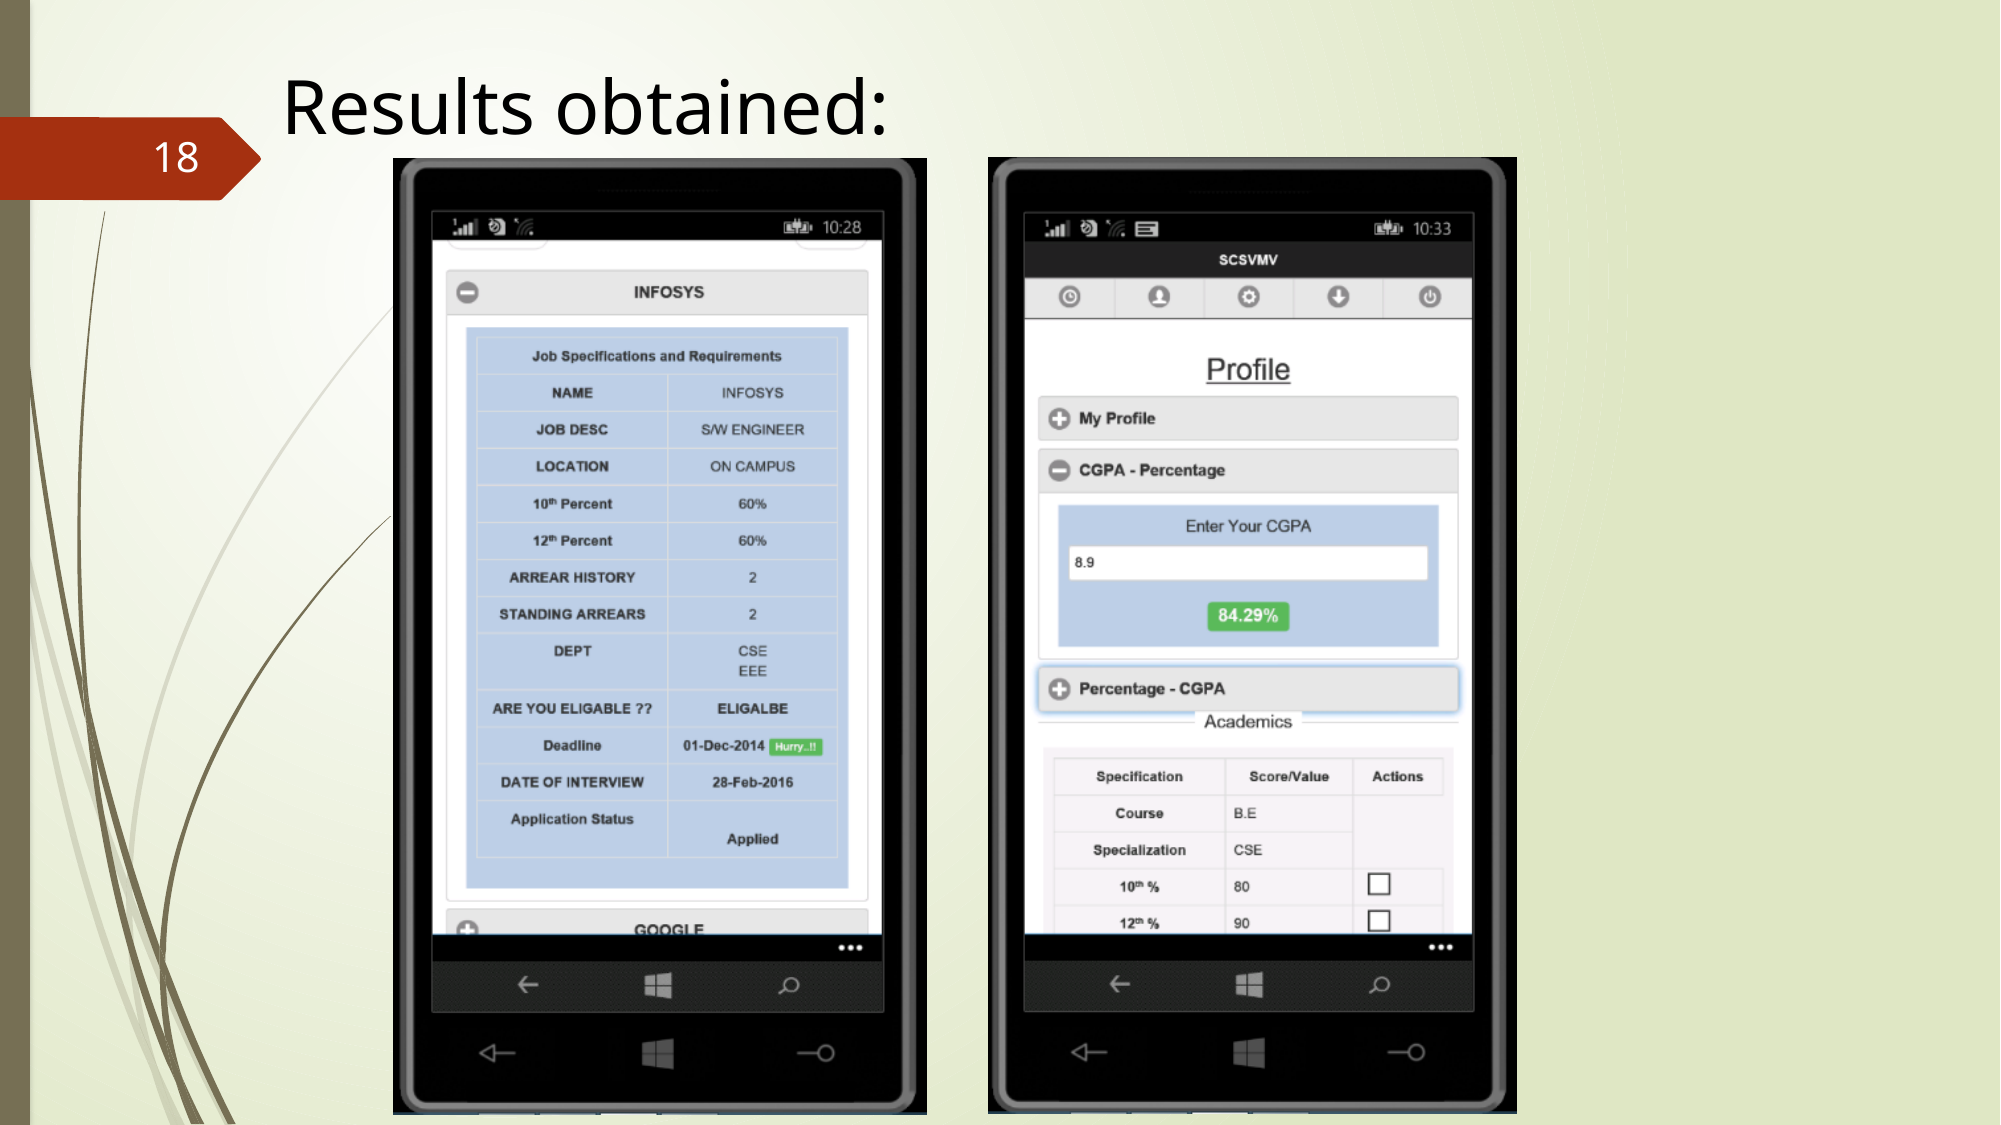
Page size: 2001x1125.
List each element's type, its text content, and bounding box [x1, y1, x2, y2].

picture [988, 157, 1517, 1114]
text_box Results obtained: [266, 52, 905, 158]
slide_number 18 [87, 129, 216, 190]
picture [393, 158, 928, 1115]
